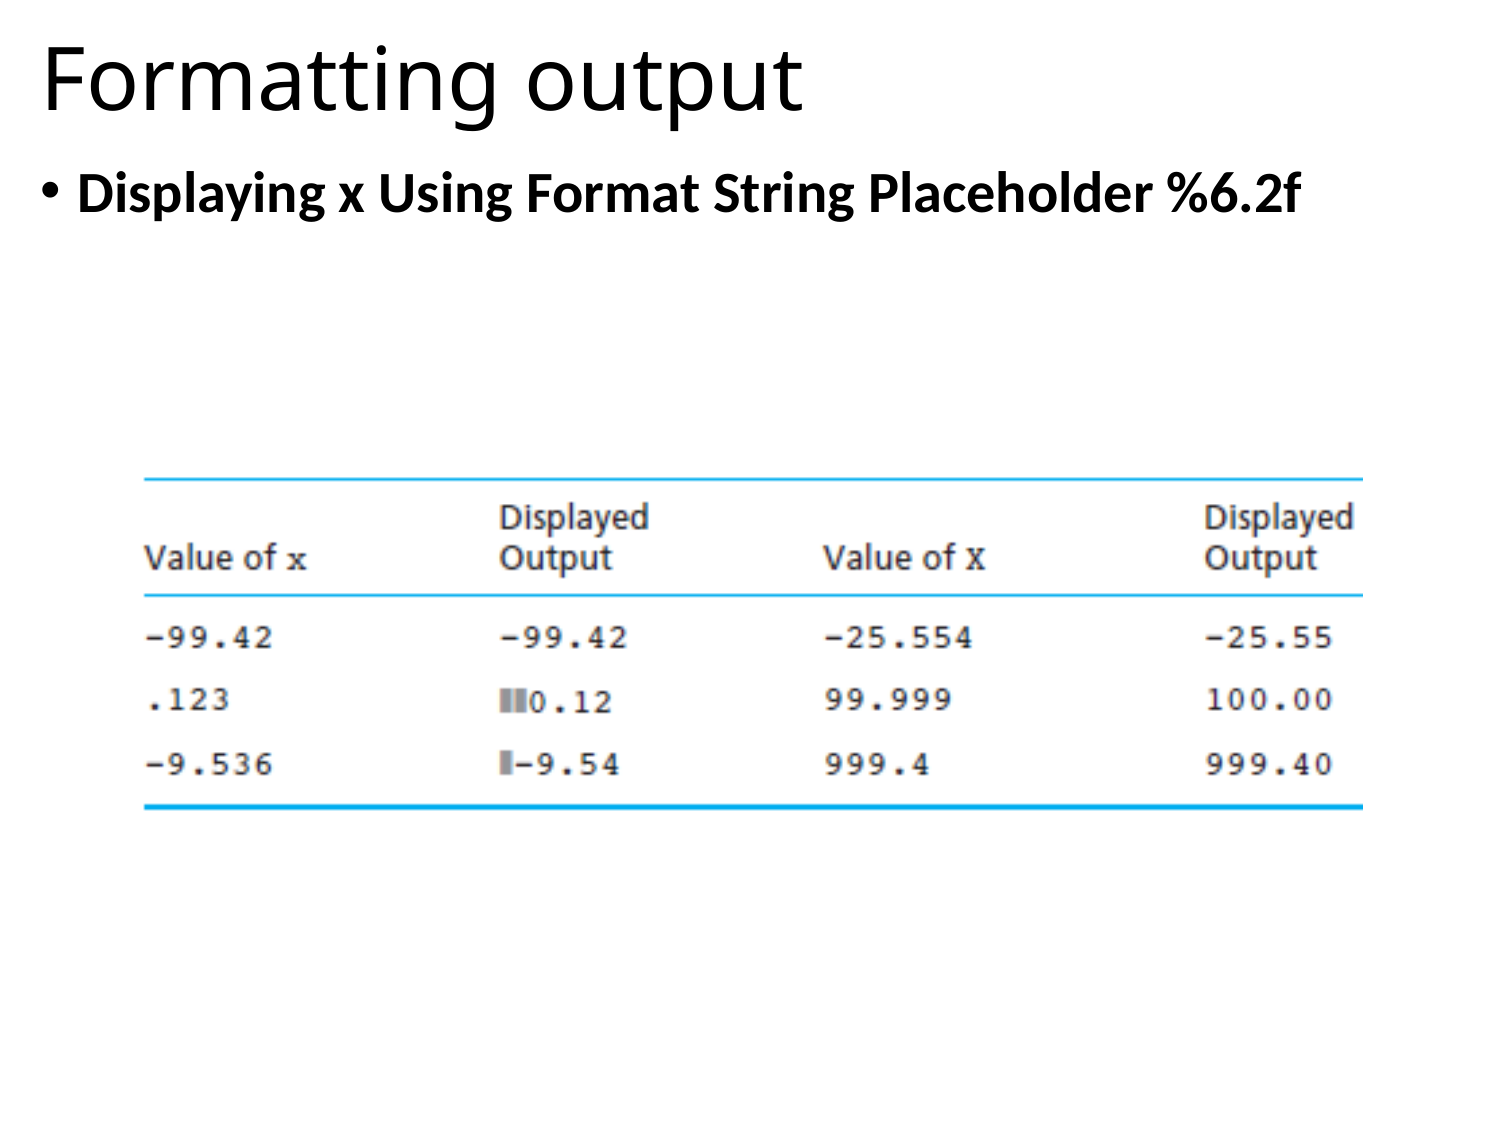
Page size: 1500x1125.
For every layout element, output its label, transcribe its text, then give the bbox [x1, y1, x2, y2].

title Formatting output [25, 26, 1469, 138]
picture [137, 468, 1363, 816]
list Displaying x Using Format String Placeholder %6.2f [25, 154, 1469, 1014]
